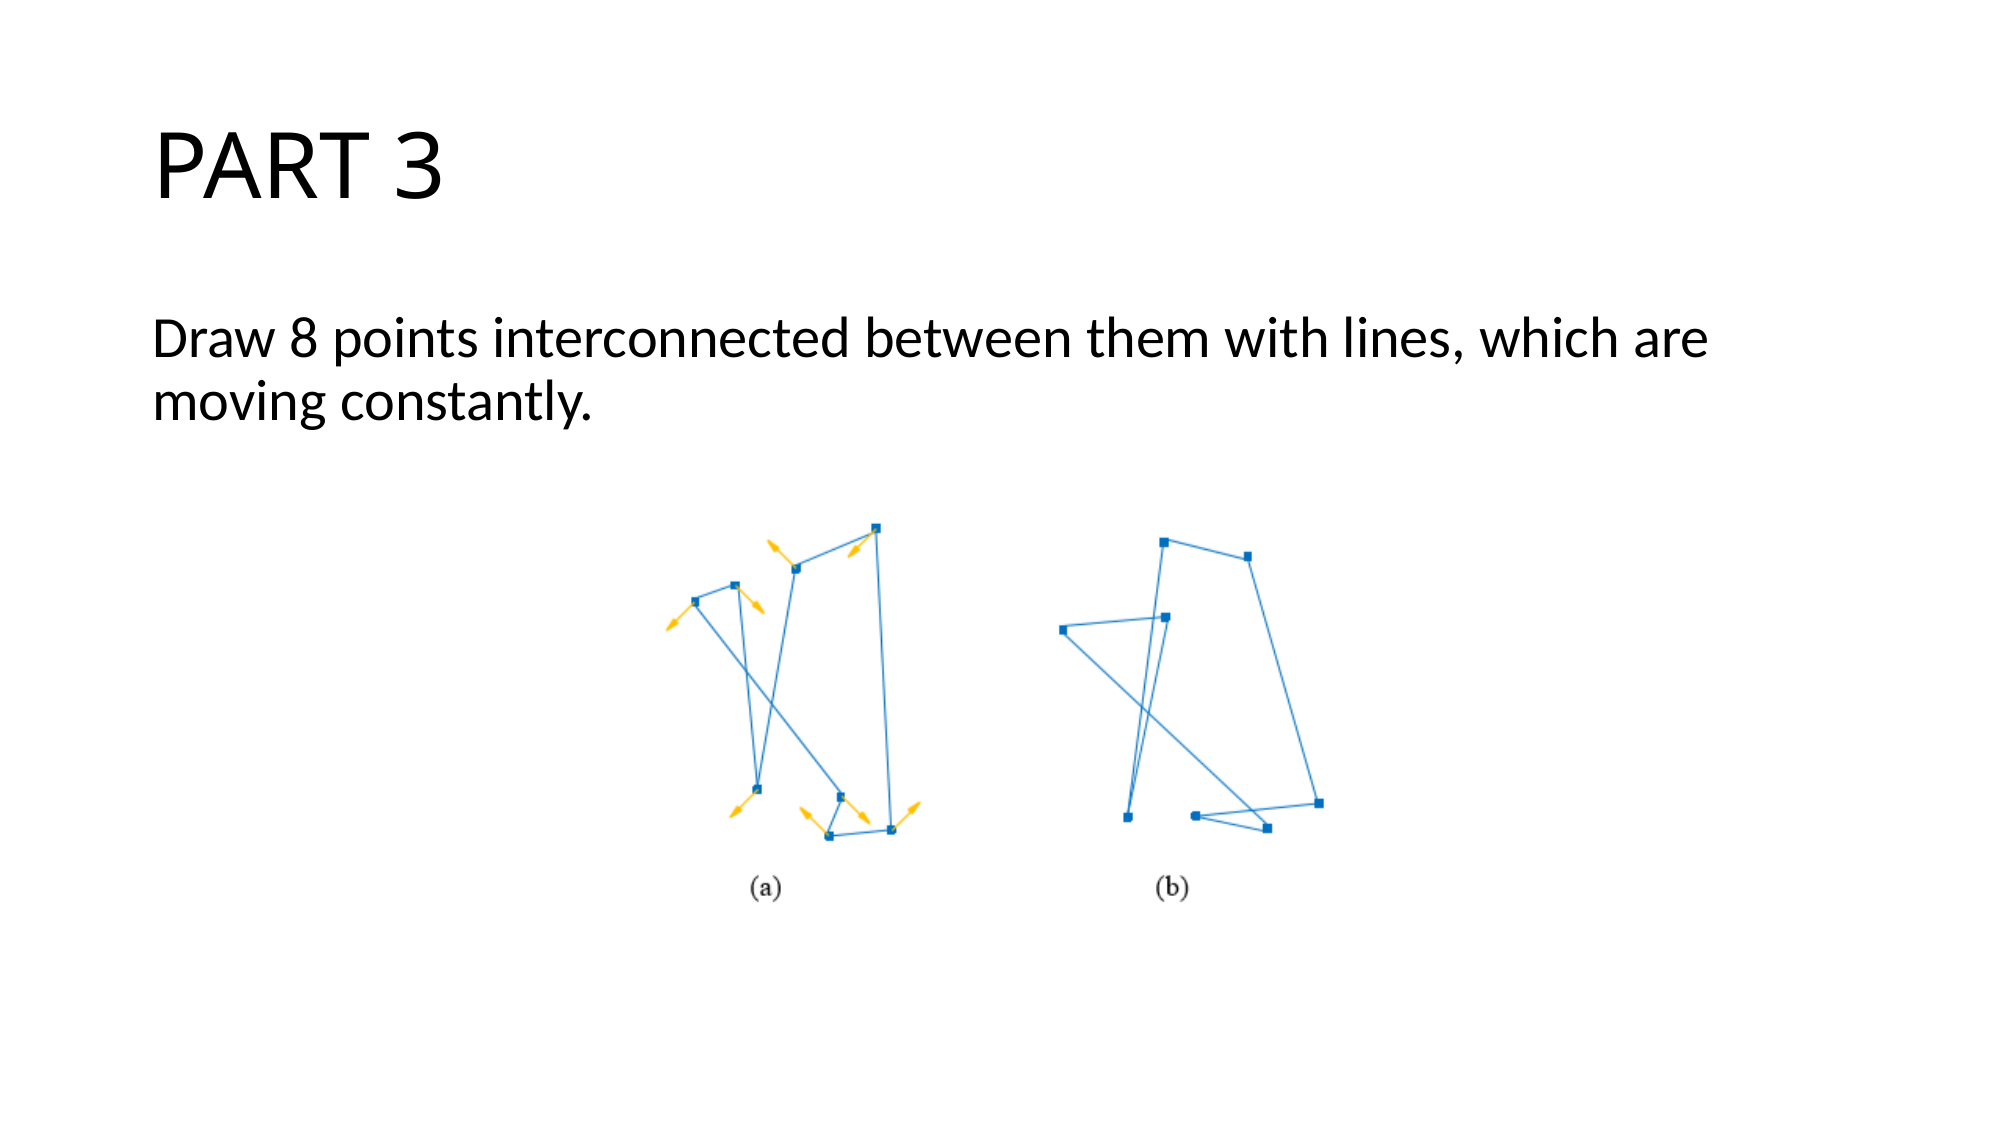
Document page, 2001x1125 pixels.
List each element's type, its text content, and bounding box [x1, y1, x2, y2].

picture [582, 474, 1418, 936]
title PART 3 [137, 59, 1863, 278]
list Draw 8 points interconnected between them with lines, which are moving constantly. [137, 299, 1863, 1014]
